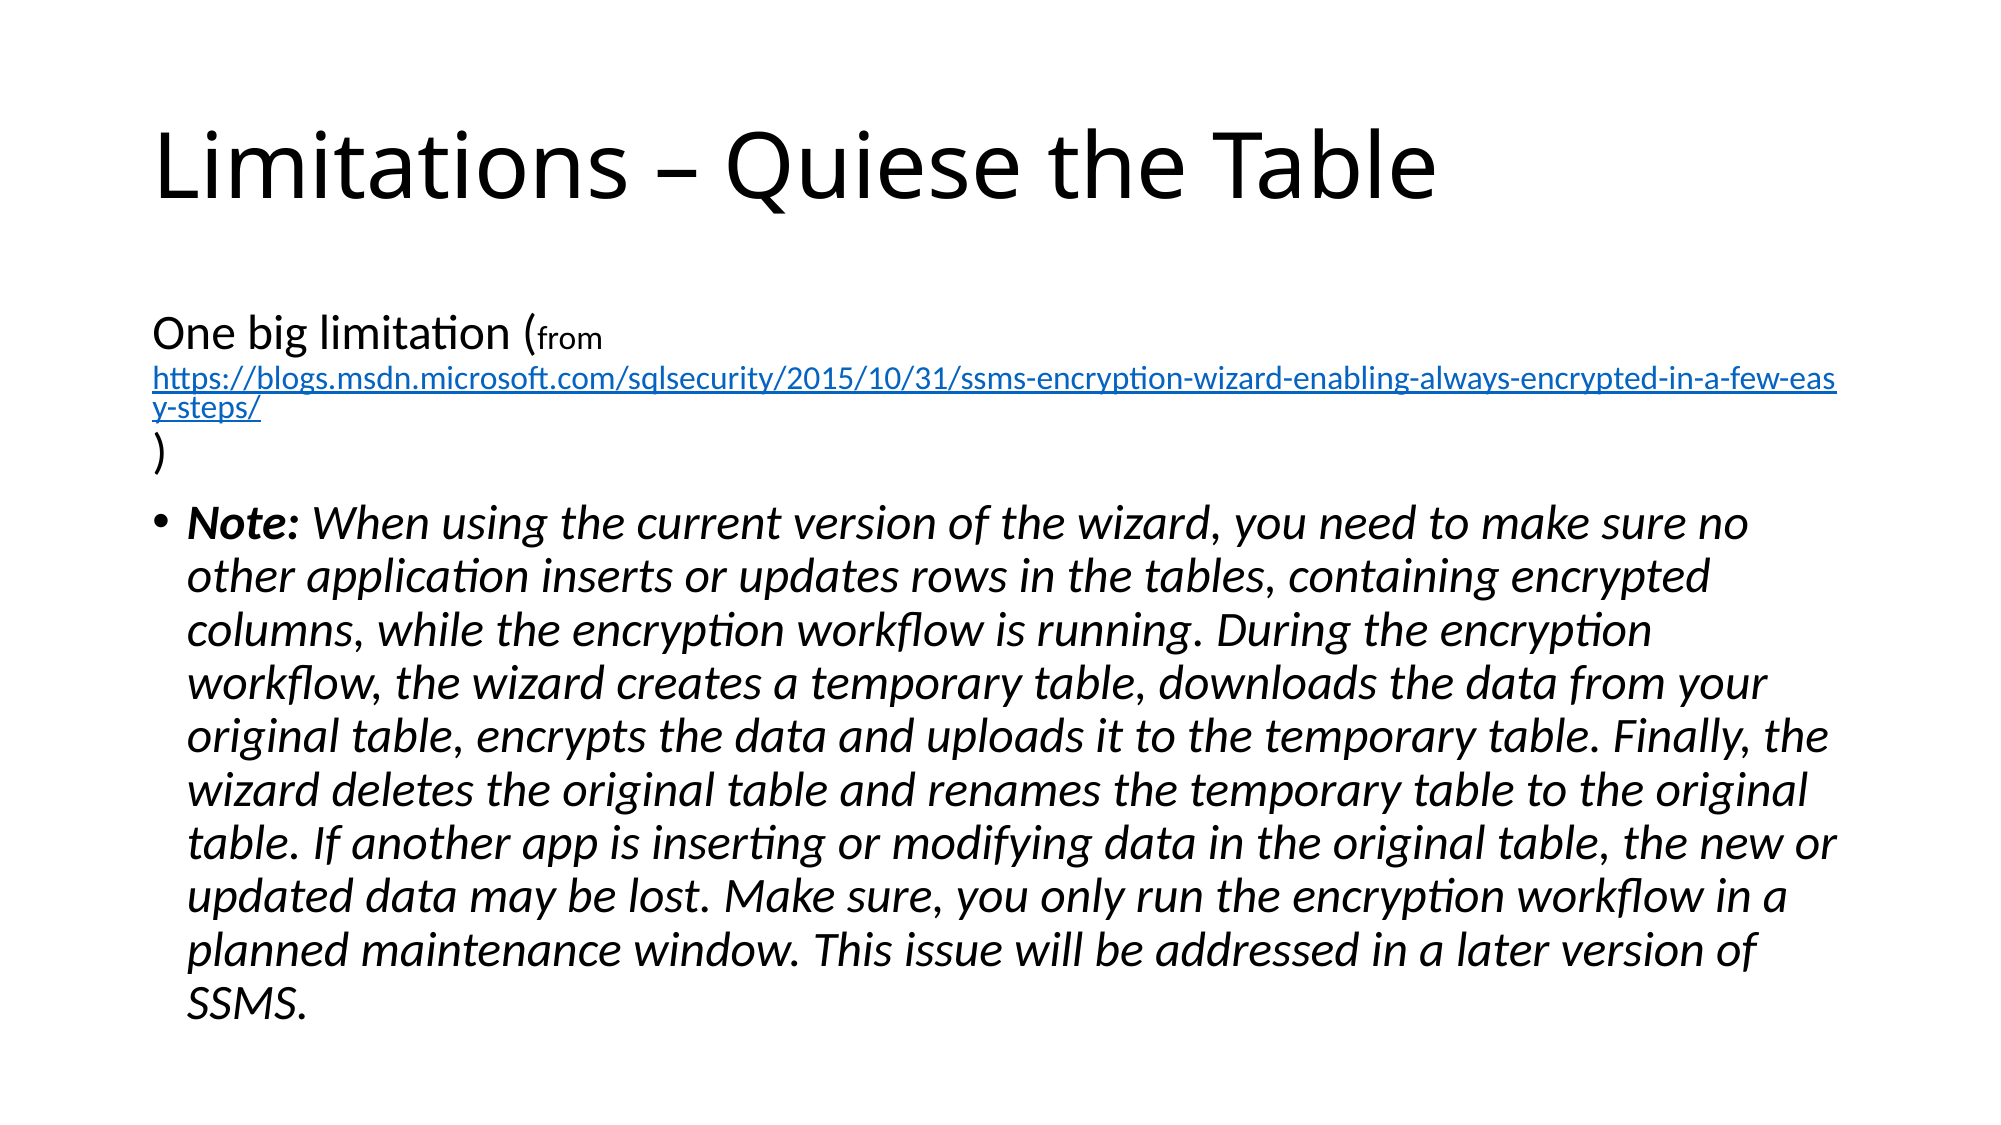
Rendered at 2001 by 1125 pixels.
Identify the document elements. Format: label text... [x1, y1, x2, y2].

list One big limitation (from https://blogs.msdn.microsoft.com/sqlsecurity/2015/10/31/ssms-encryption-wizard-enabling-always-encrypted-in-a-few-easy-steps/) Note: When using the current version of the wizard, you need to make sure no other application inserts or updates rows in the tables, containing encrypted columns, while the encryption workflow is running. During the encryption workflow, the wizard creates a temporary table, downloads the data from your original table, encrypts the data and uploads it to the temporary table. Finally, the wizard deletes the original table and renames the temporary table to the original table. If another app is inserting or modifying data in the original table, the new or updated data may be lost. Make sure, you only run the encryption workflow in a planned maintenance window. This issue will be addressed in a later version of SSMS. [137, 299, 1863, 1014]
title Limitations – Quiese the Table [137, 59, 1863, 278]
